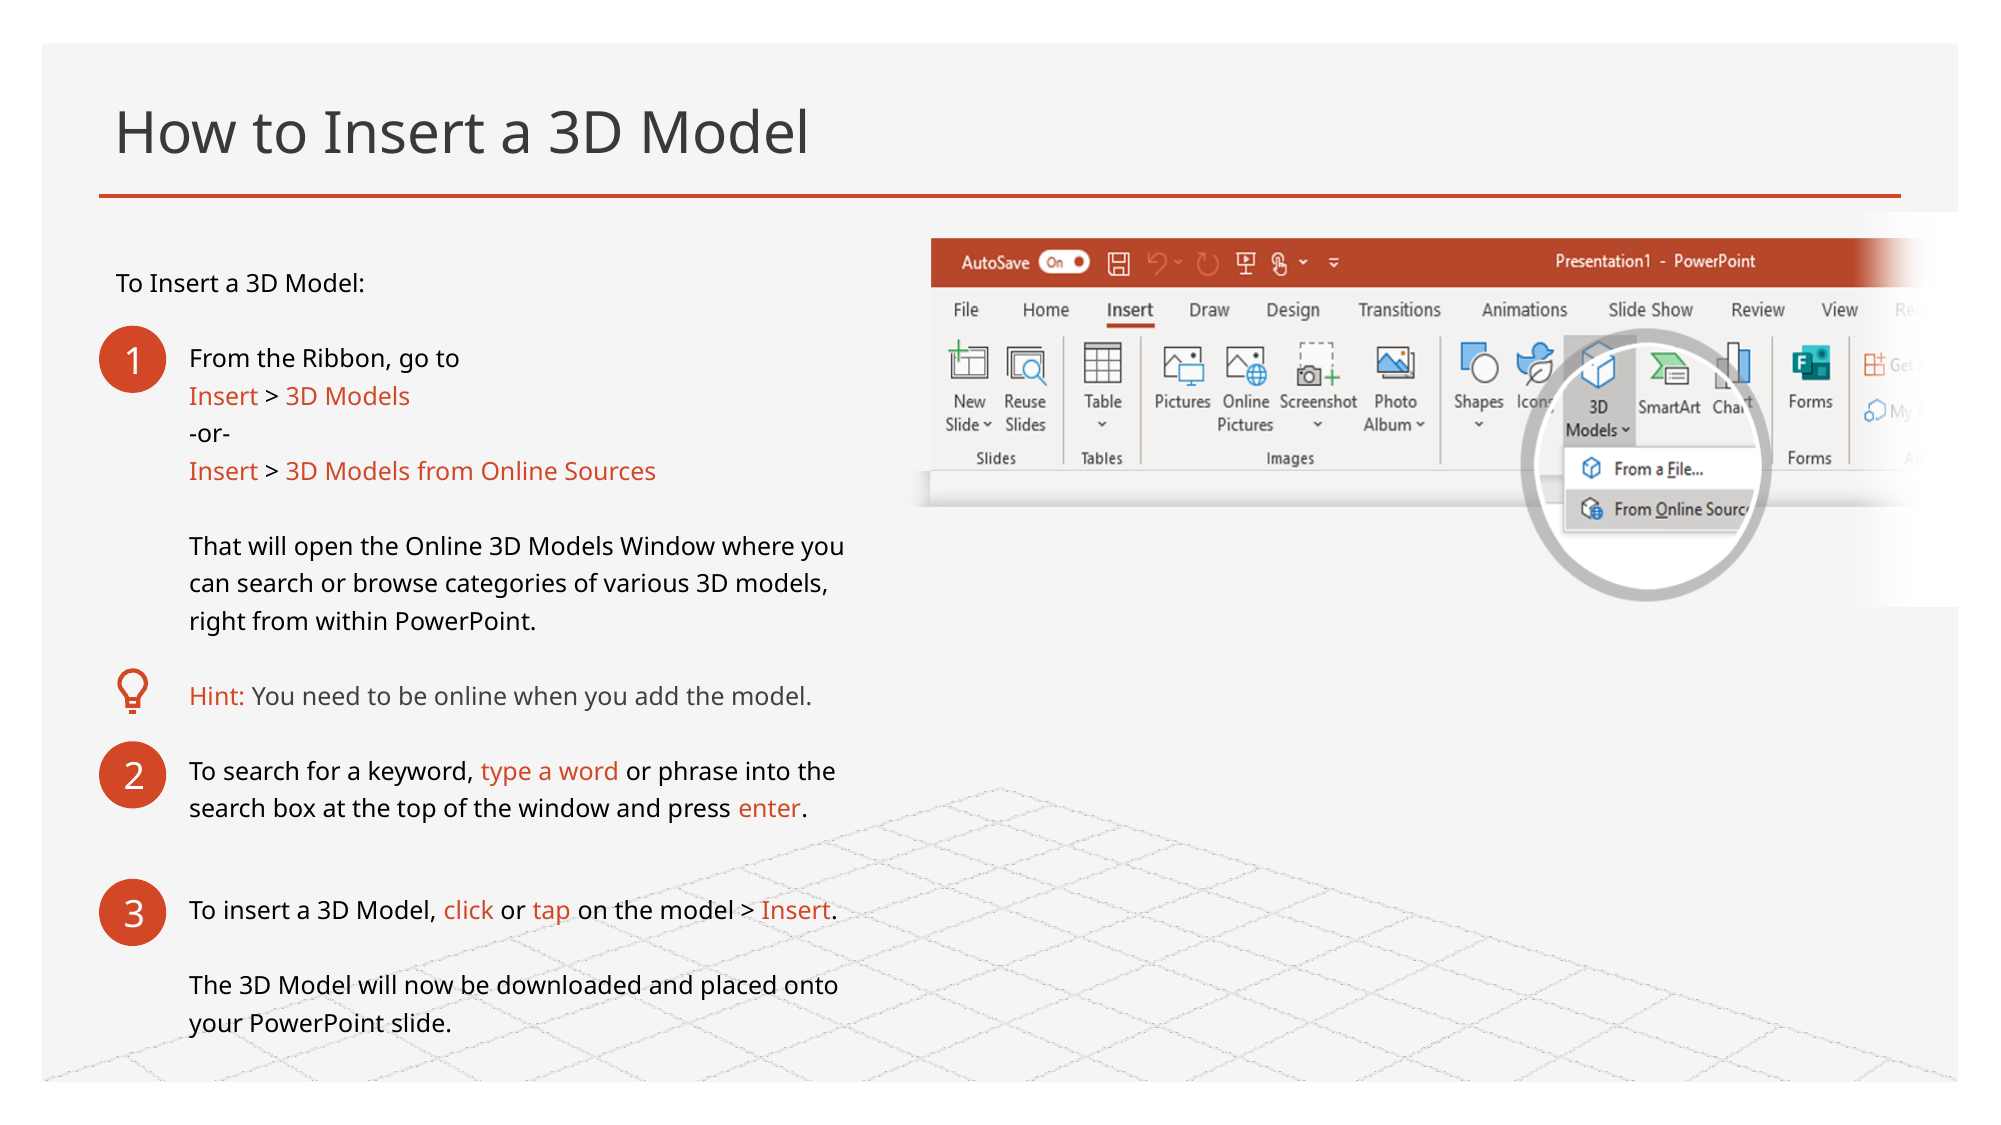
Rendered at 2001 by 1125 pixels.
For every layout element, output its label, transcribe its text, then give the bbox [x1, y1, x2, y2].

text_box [117, 668, 149, 715]
text_box 3 [97, 877, 168, 948]
picture [44, 787, 1956, 1081]
list To Insert a 3D Model: From the Ribbon, go to Insert > 3D Models -or- Insert > 3D Models from Online Sources That will open the Online 3D Models Window where you can search or browse categories of various 3D models, right from within PowerPoint. Hint: You need to be online when you add the model. To search for a keyword, type a word or phrase into the search box at the top of the window and press enter. To insert a 3D Model, click or tap on the model > Insert. The 3D Model will now be downloaded and placed onto your PowerPoint slide. [99, 263, 873, 1052]
text_box 1 [97, 324, 168, 394]
title How to Insert a 3D Model [99, 73, 1901, 197]
picture [872, 212, 1961, 607]
text_box 2 [97, 740, 168, 810]
